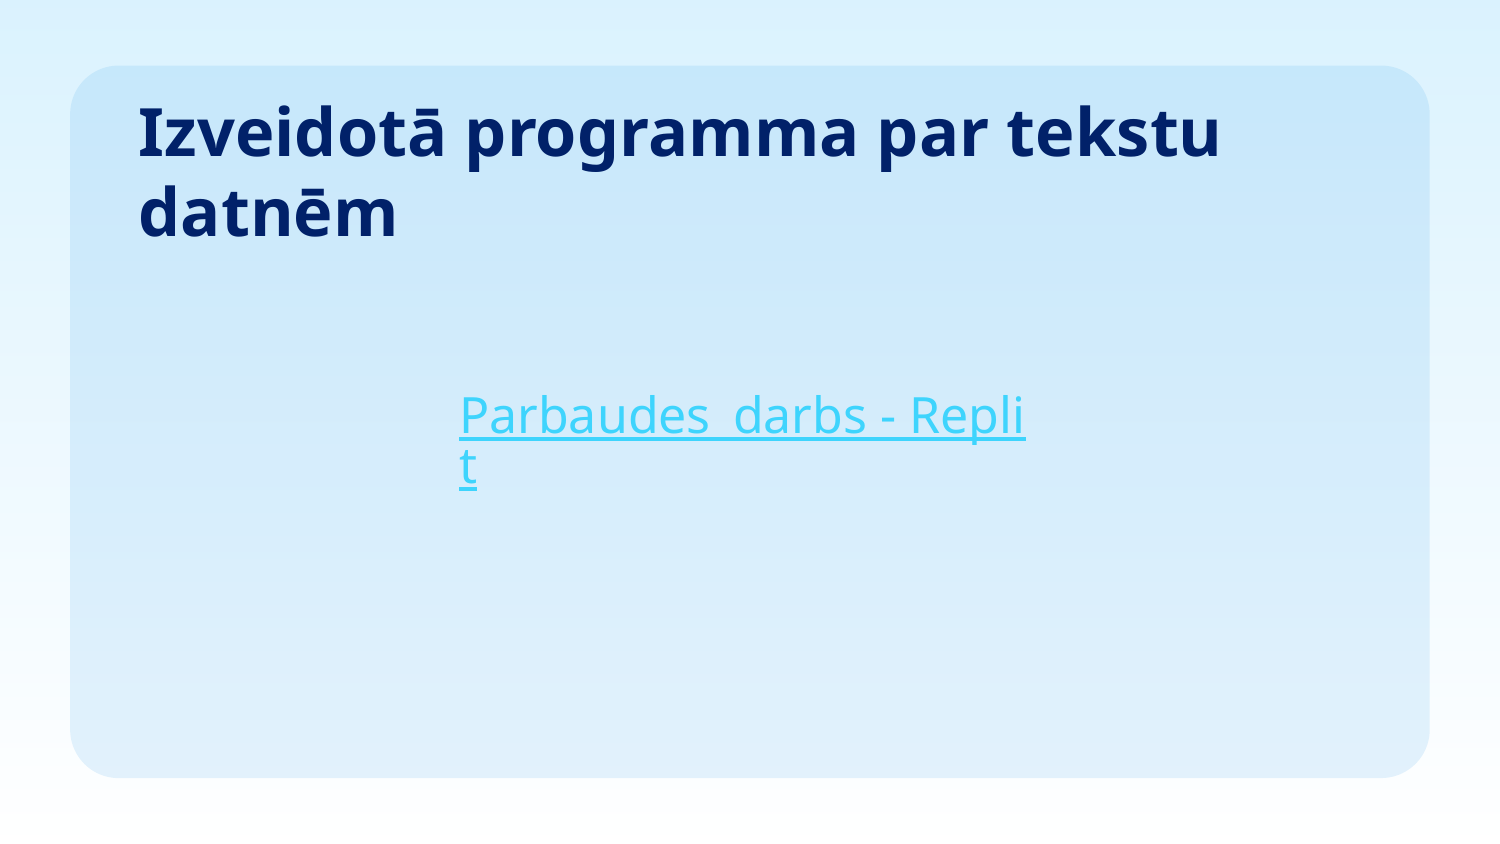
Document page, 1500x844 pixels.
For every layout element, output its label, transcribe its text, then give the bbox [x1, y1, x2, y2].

title Izveidotā programma par tekstu datnēm [123, 75, 1427, 185]
text_box Parbaudes_darbs - Replit [444, 368, 1056, 467]
